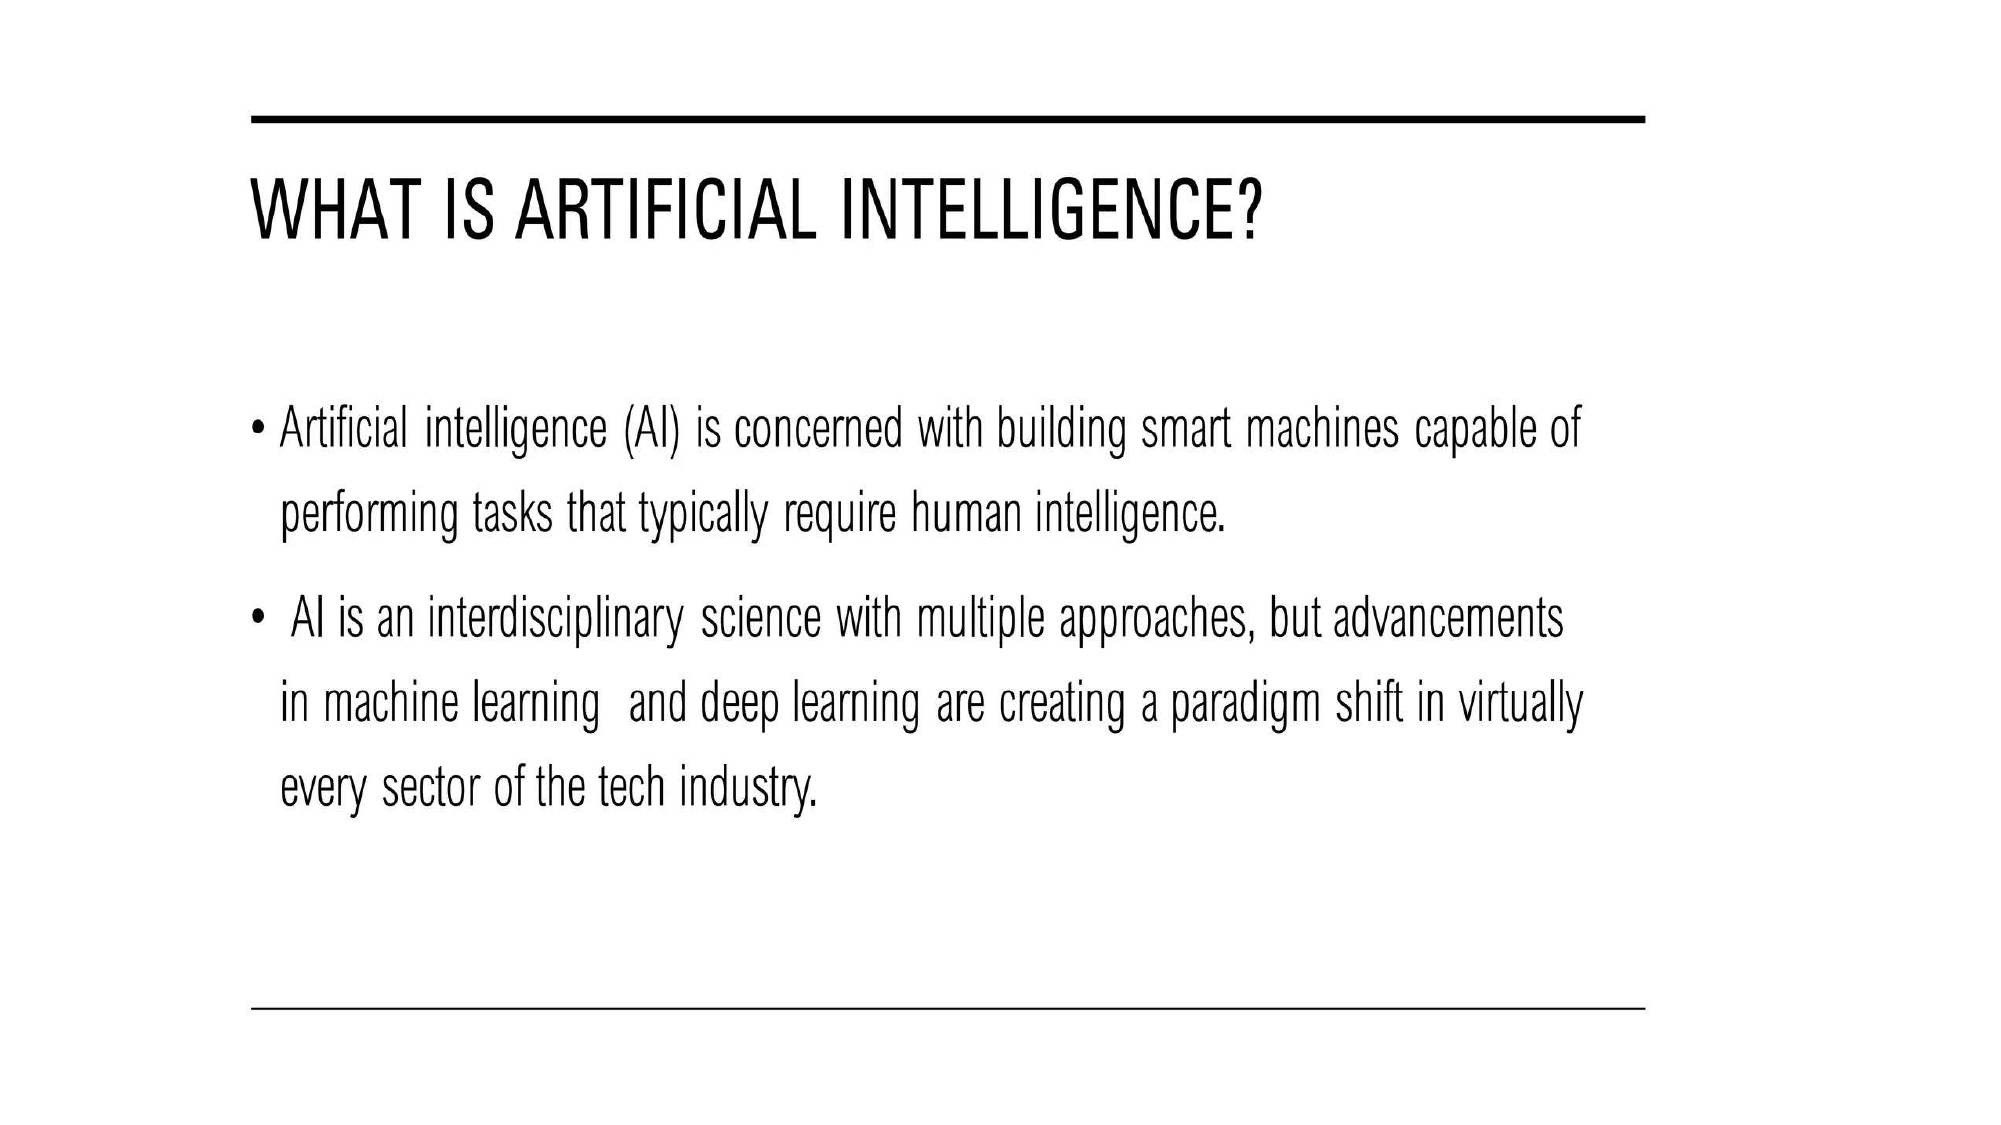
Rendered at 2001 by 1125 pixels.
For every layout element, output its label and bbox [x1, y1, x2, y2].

picture [145, 0, 1751, 1125]
